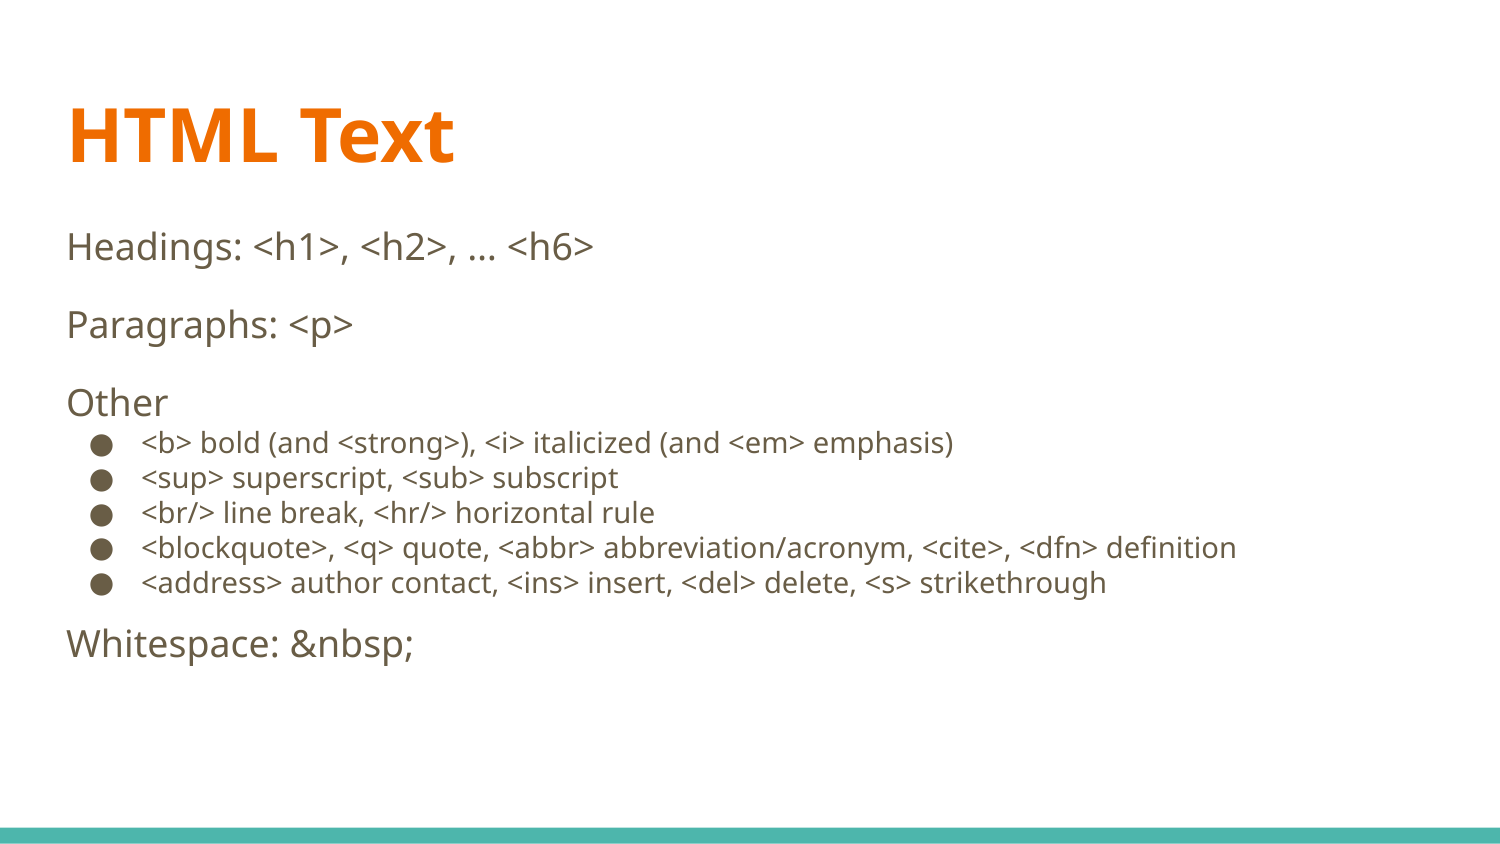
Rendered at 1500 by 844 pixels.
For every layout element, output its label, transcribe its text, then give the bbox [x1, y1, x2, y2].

list Headings: <h1>, <h2>, … <h6> Paragraphs: <p> Other <b> bold (and <strong>), <i> italicized (and <em> emphasis) <sup> superscript, <sub> subscript <br/> line break, <hr/> horizontal rule <blockquote>, <q> quote, <abbr> abbreviation/acronym, <cite>, <dfn> definition <address> author contact, <ins> insert, <del> delete, <s> strikethrough Whitespace: &nbsp; [51, 207, 1449, 750]
title HTML Text [51, 72, 1449, 189]
